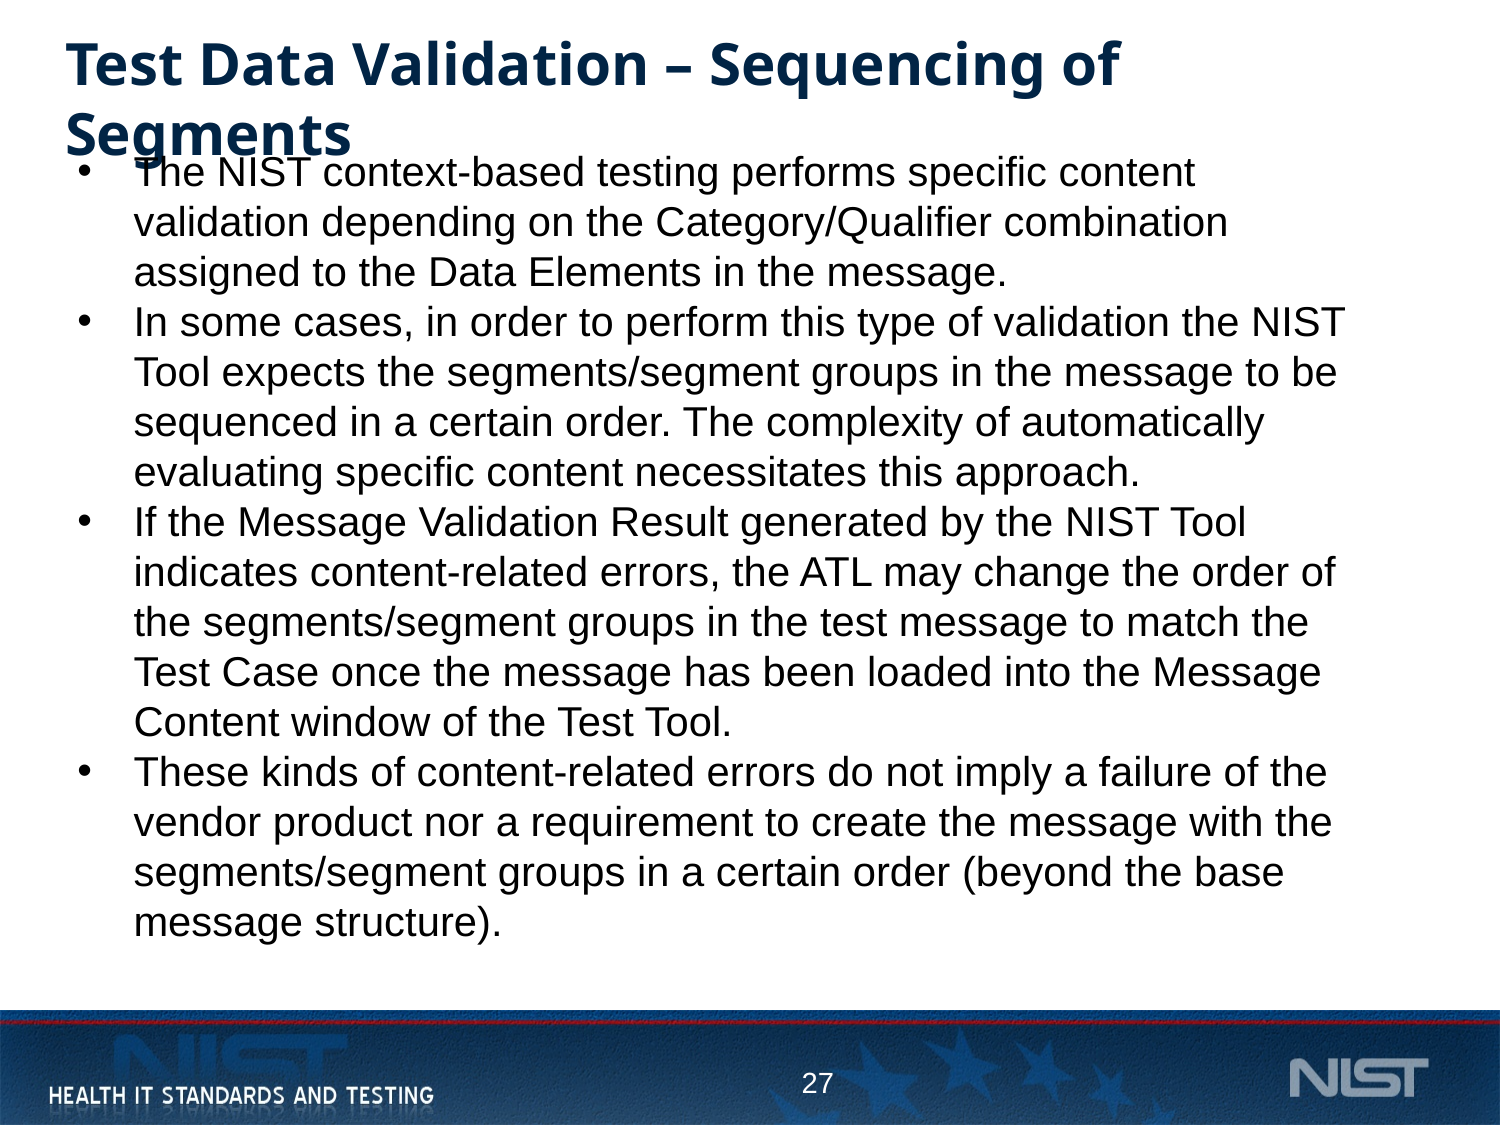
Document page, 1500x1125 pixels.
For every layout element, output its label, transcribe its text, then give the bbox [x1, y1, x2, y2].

slide_number 27 [642, 1056, 994, 1125]
text_box The NIST context-based testing performs specific content validation depending on the Category/Qualifier combination assigned to the Data Elements in the message. In some cases, in order to perform this type of validation the NIST Tool expects the segments/segment groups in the message to be sequenced in a certain order. The complexity of automatically evaluating specific content necessitates this approach. If the Message Validation Result generated by the NIST Tool indicates content-related errors, the ATL may change the order of the segments/segment groups in the test message to match the Test Case once the message has been loaded into the Message Content window of the Test Tool. These kinds of content-related errors do not imply a failure of the vendor product nor a requirement to create the message with the segments/segment groups in a certain order (beyond the base message structure). [62, 137, 1388, 953]
picture [0, 1010, 1500, 1125]
title Test Data Validation – Sequencing of Segments [49, 19, 1388, 106]
